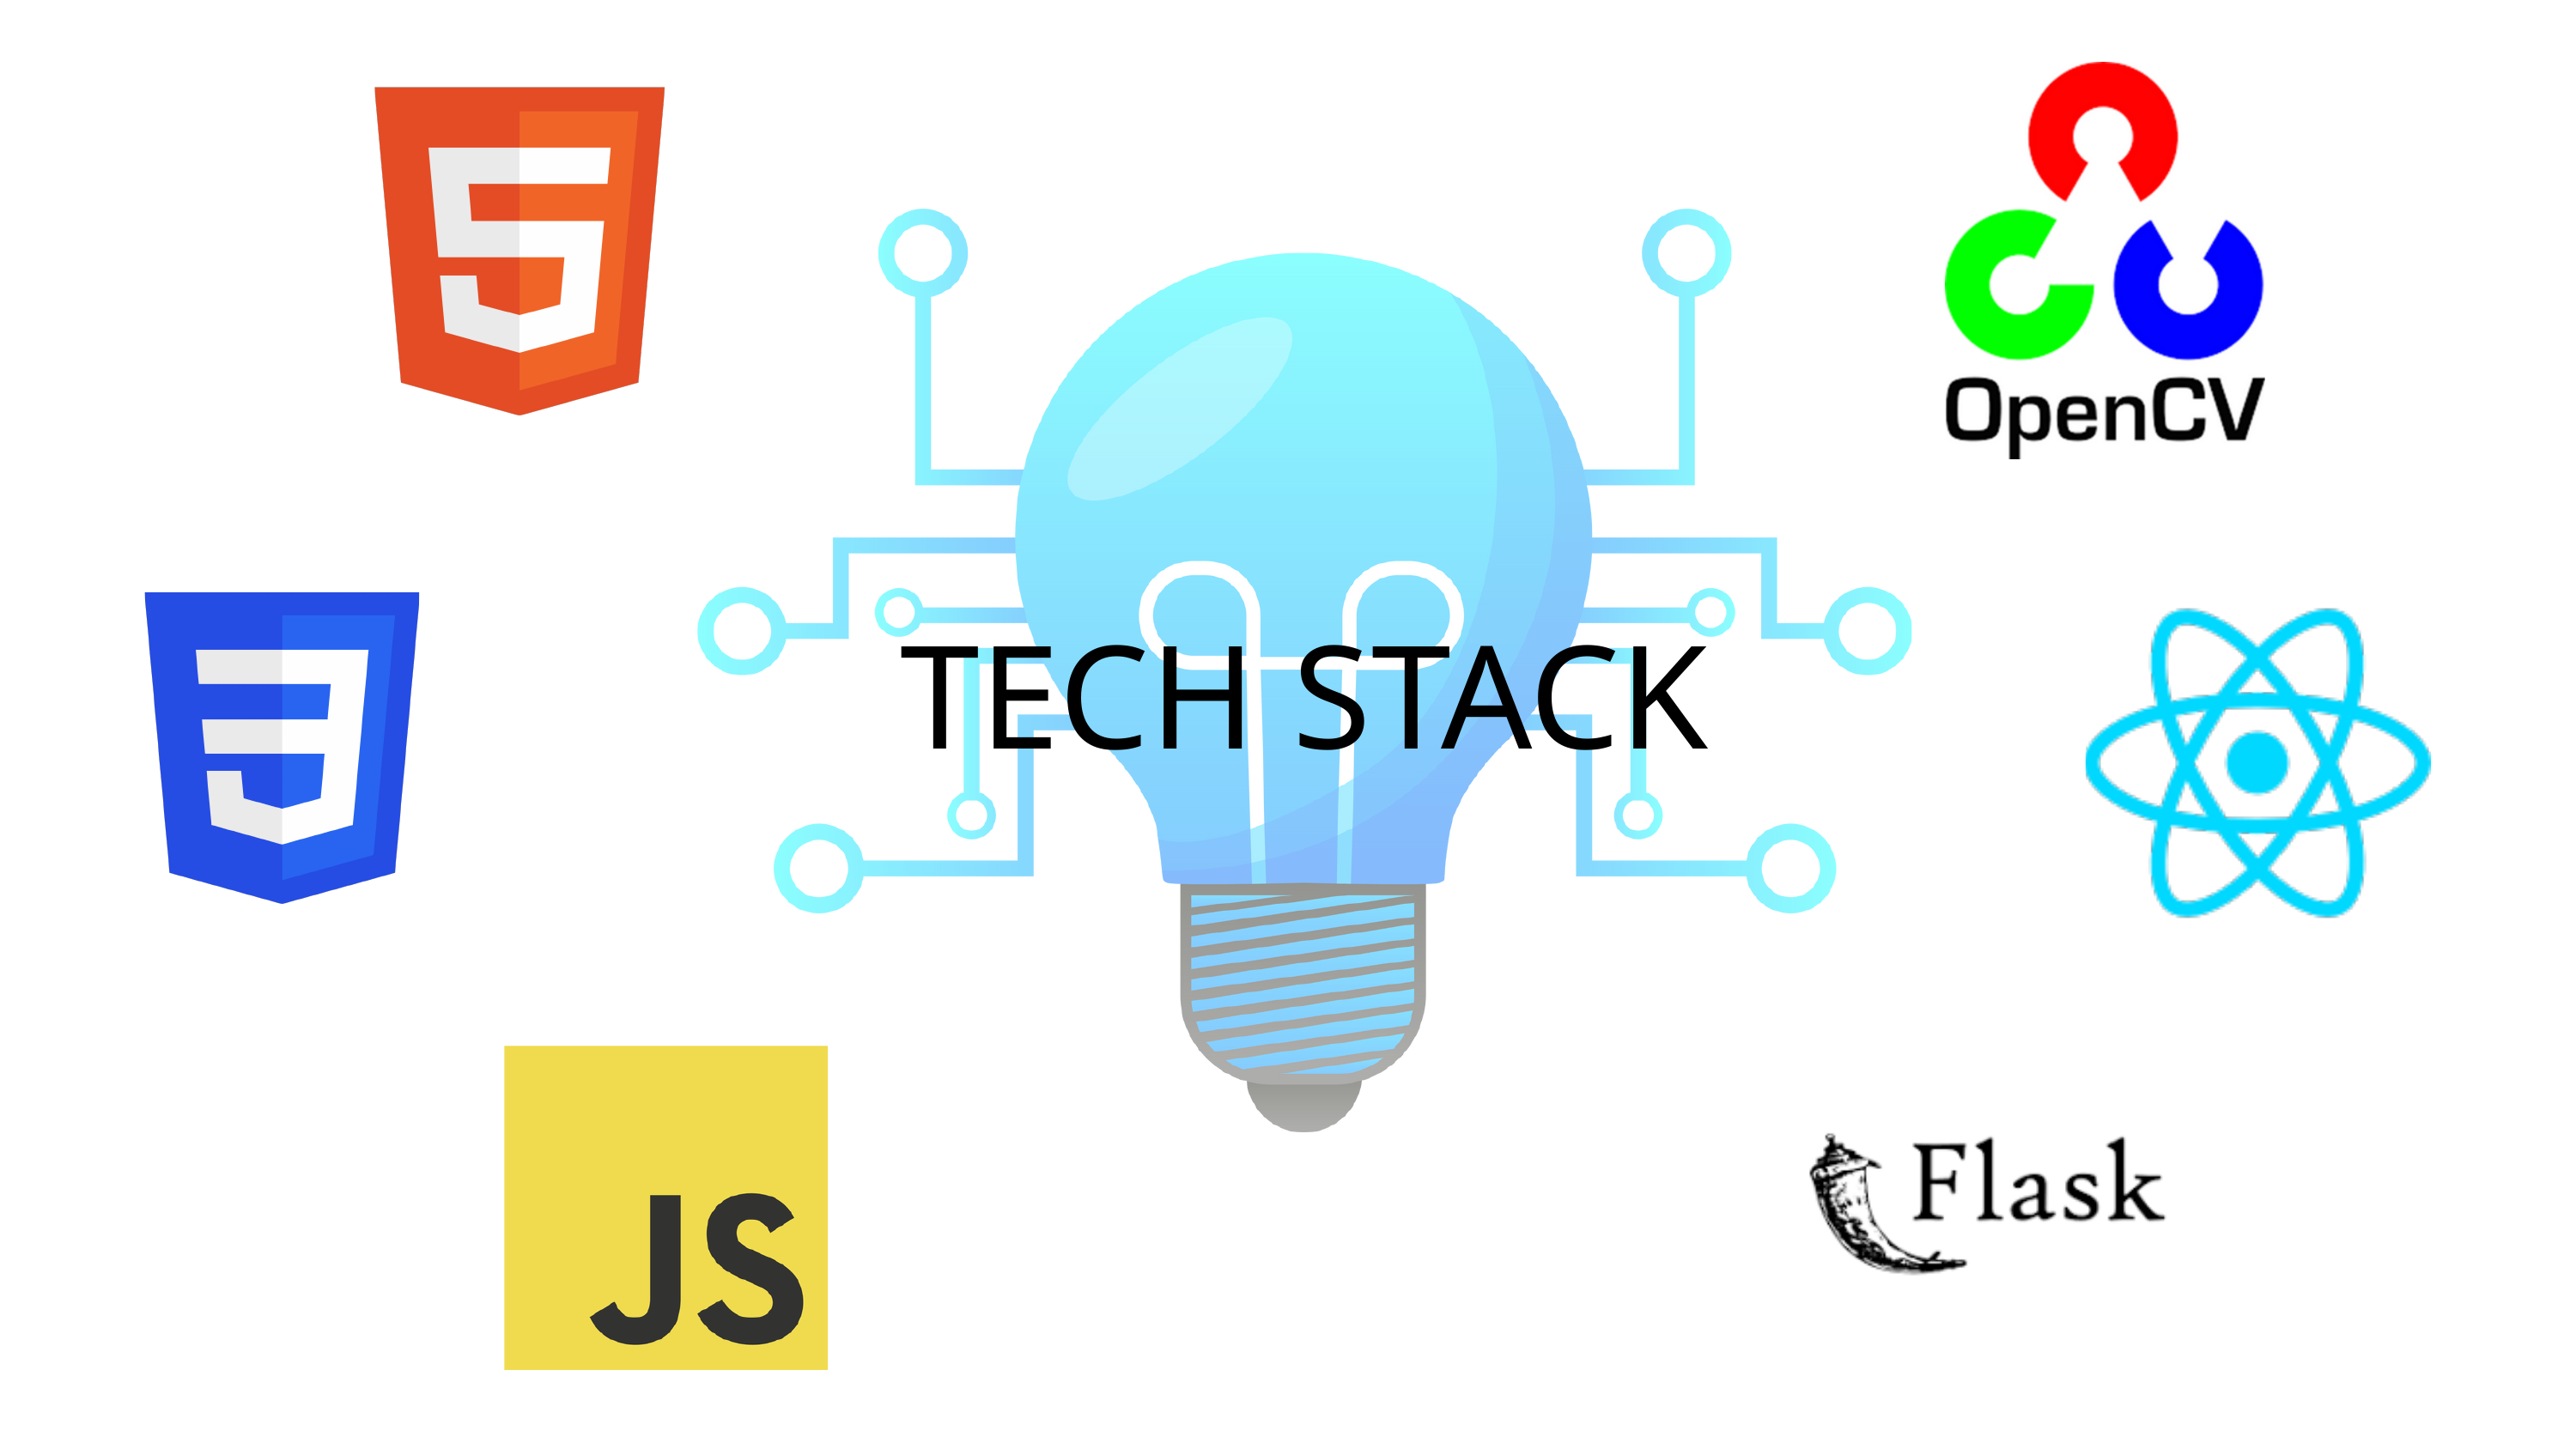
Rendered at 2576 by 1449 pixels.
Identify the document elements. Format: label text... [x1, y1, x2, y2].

text_box [2085, 778, 2432, 926]
text_box TECH STACK [88, 577, 2521, 778]
text_box [1945, 62, 2265, 459]
text_box [374, 72, 665, 416]
text_box [697, 209, 1912, 577]
text_box [504, 1046, 829, 1370]
text_box [697, 778, 1912, 1132]
picture [1790, 1022, 2186, 1394]
text_box [144, 778, 420, 904]
